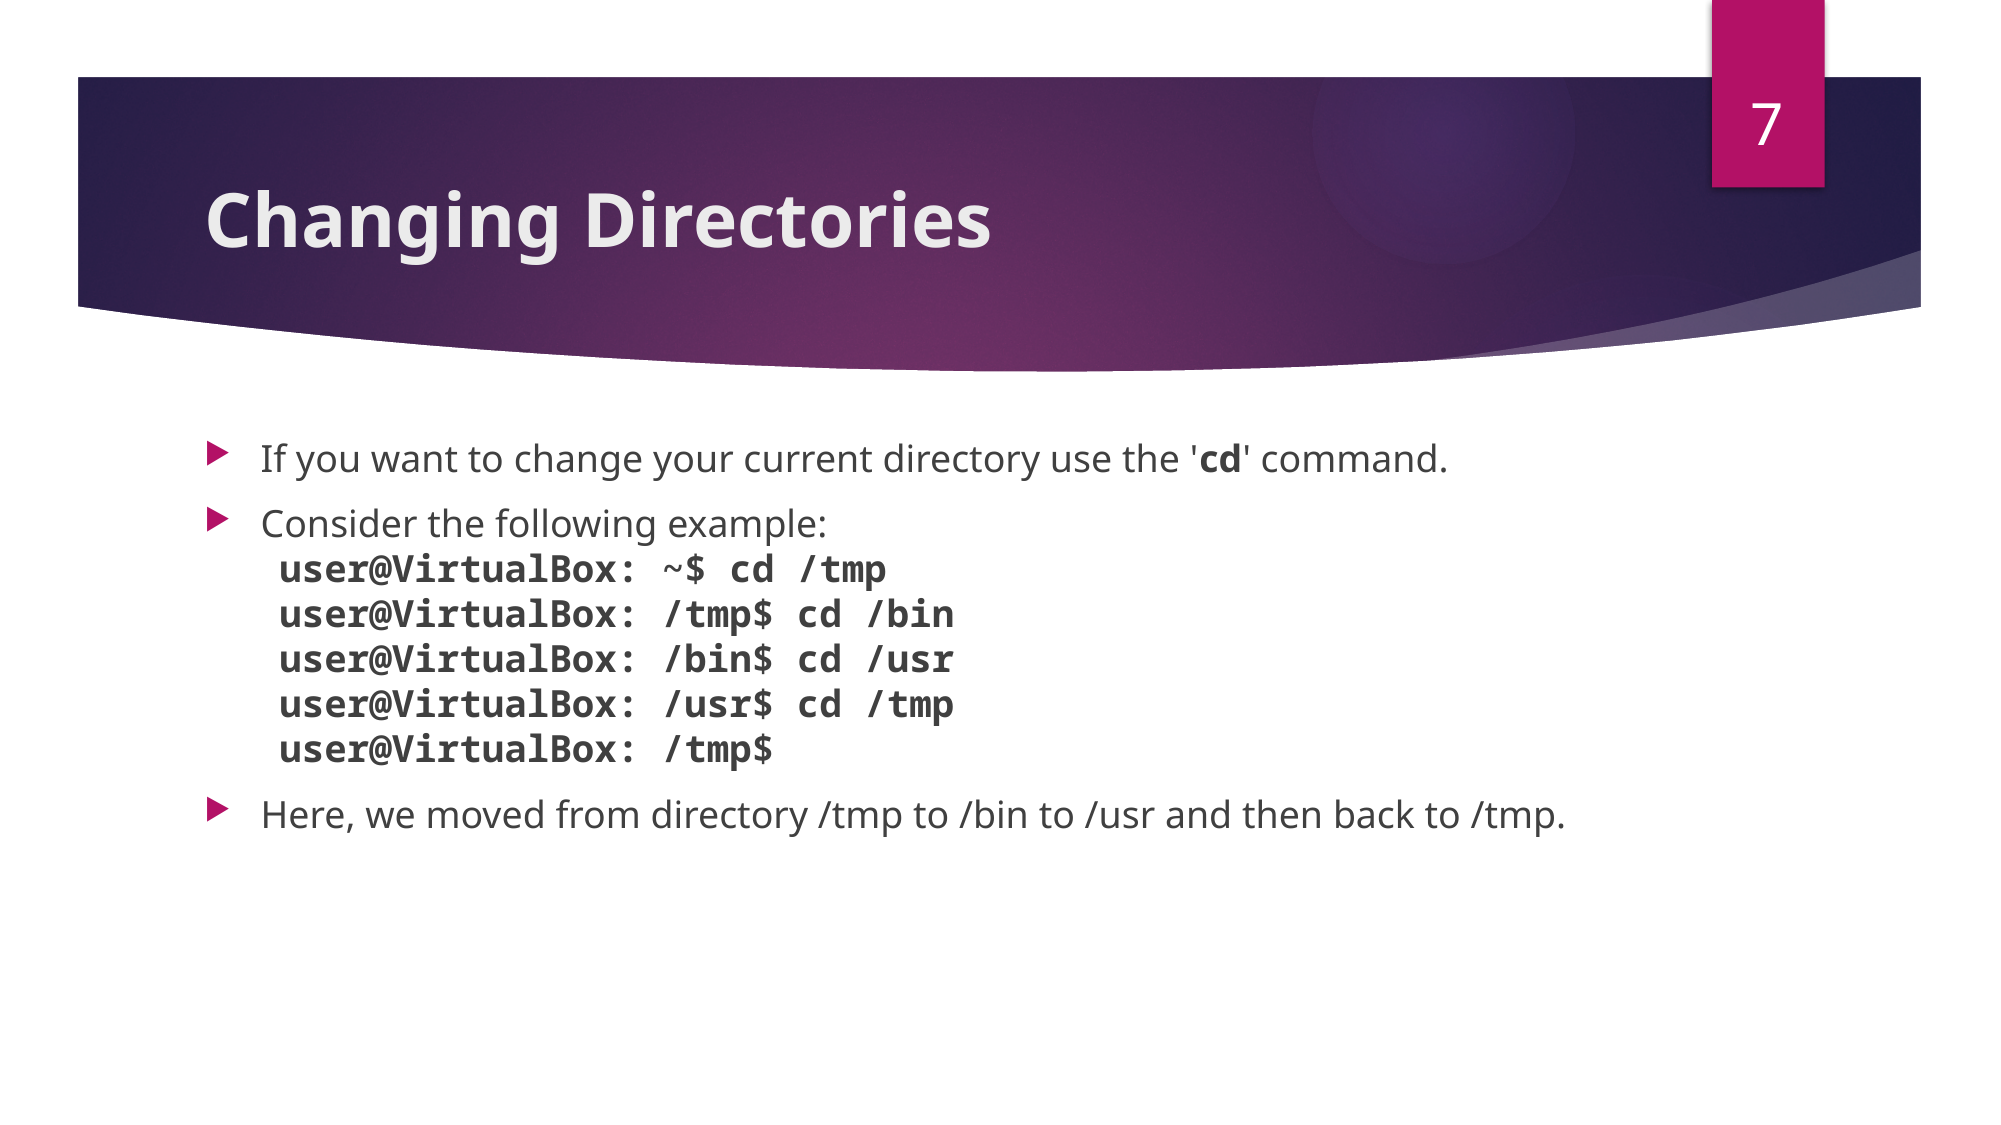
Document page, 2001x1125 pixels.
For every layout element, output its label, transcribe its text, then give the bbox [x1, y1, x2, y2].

list If you want to change your current directory use the 'cd' command. Consider the following example: user@VirtualBox: ~$ cd /tmp user@VirtualBox: /tmp$ cd /bin user@VirtualBox: /bin$ cd /usr user@VirtualBox: /usr$ cd /tmp user@VirtualBox: /tmp$ Here, we moved from directory /tmp to /bin to /usr and then back to /tmp. [189, 427, 1638, 988]
slide_number 7 [1698, 48, 1836, 175]
title Changing Directories [189, 159, 1627, 276]
